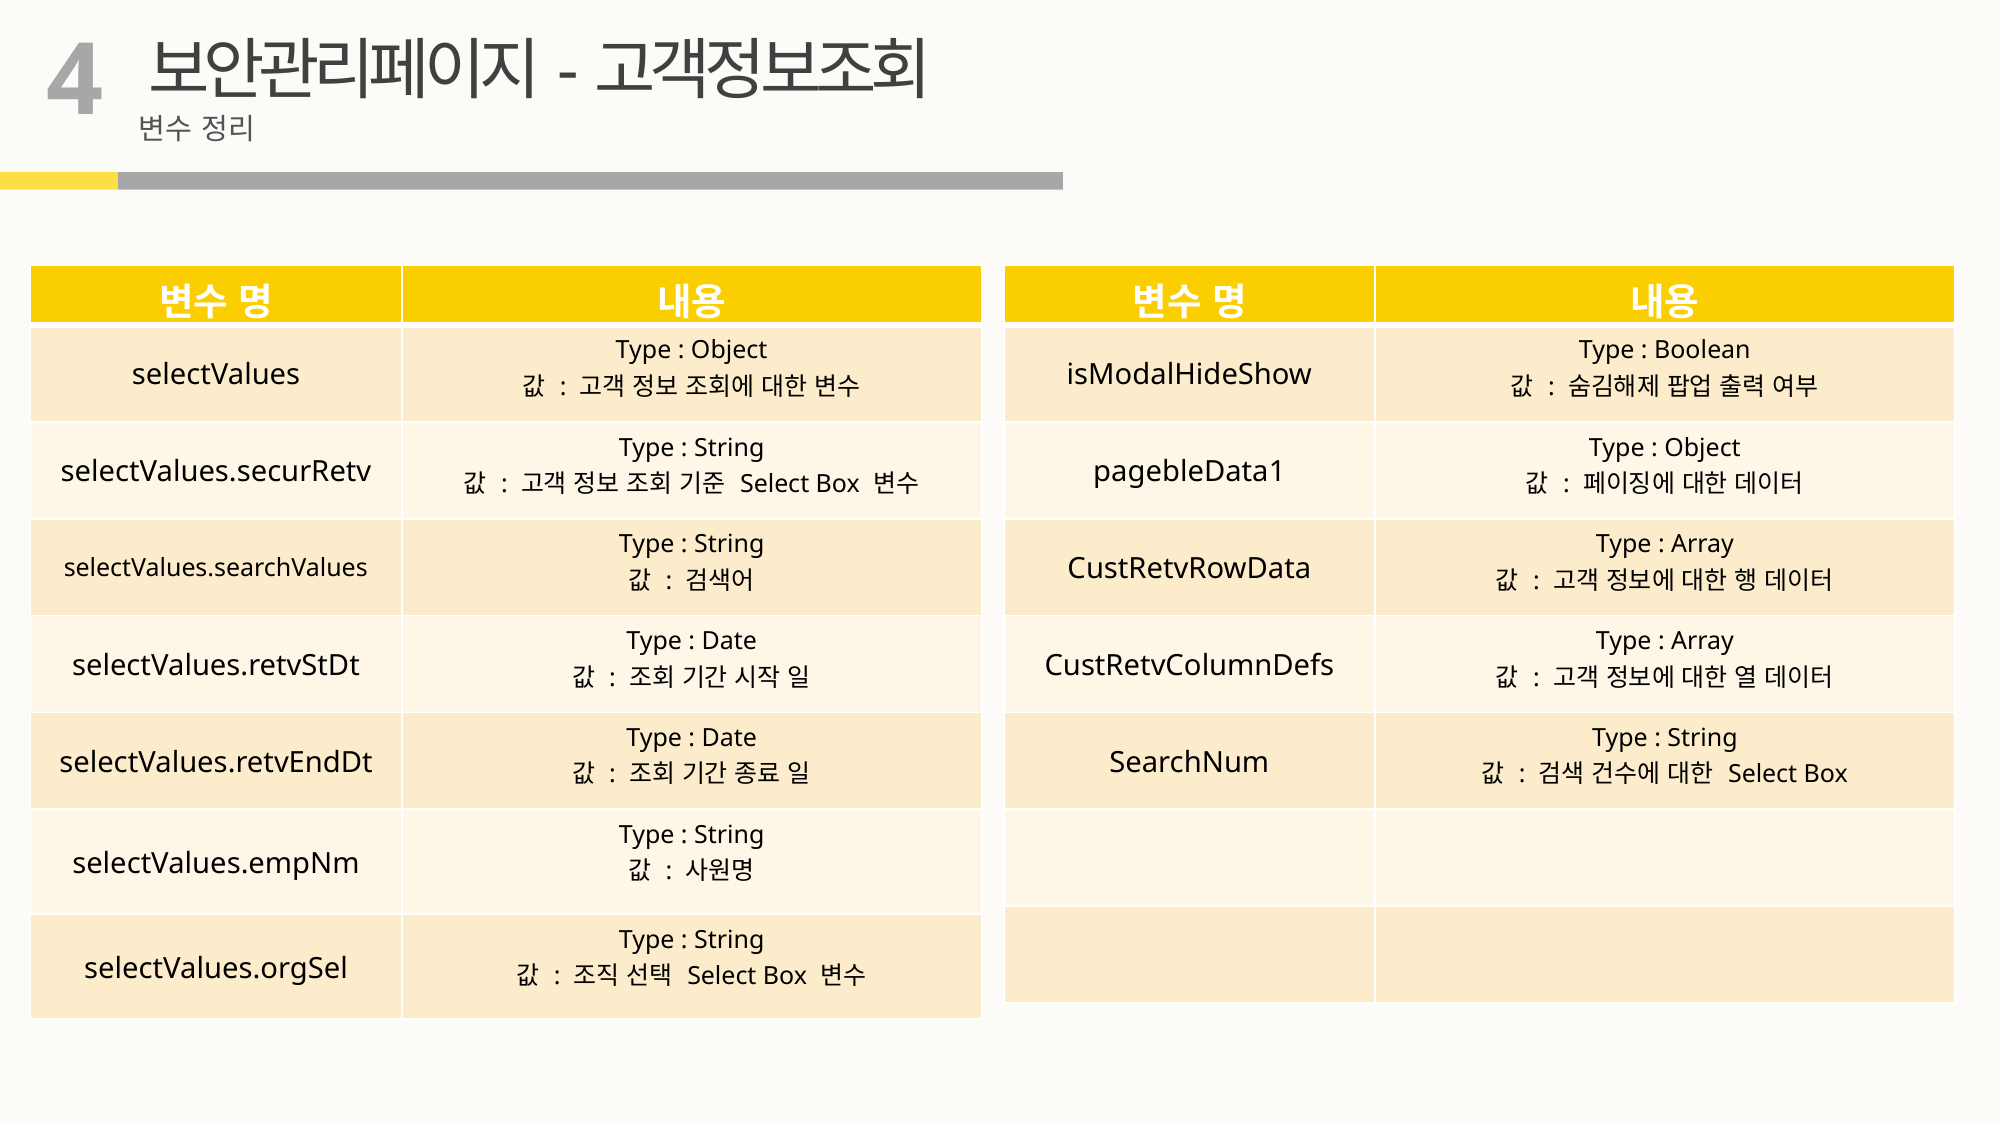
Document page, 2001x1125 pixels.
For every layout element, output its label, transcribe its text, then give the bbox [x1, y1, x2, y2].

table_cell Type : Array 값 : 고객 정보에 대한 행 데이터 [1376, 520, 1954, 615]
table_cell selectValues.securRetv [31, 423, 401, 518]
table_cell selectValues.retvEndDt [31, 713, 401, 808]
table_cell Type : String 값 : 검색어 [403, 520, 981, 615]
table_cell Type : Object 값 : 고객 정보 조회에 대한 변수 [403, 328, 981, 421]
text_box 변수 정리 [124, 103, 271, 153]
table_cell CustRetvColumnDefs [1005, 616, 1374, 712]
table_cell Type : Array 값 : 고객 정보에 대한 열 데이터 [1376, 616, 1954, 712]
table_cell Type : Boolean 값 : 숨김해제 팝업 출력 여부 [1376, 328, 1954, 421]
table_cell Type : Object 값 : 페이징에 대한 데이터 [1376, 423, 1954, 518]
table_cell SearchNum [1005, 713, 1374, 808]
table_header 변수 명 [31, 266, 401, 322]
table_cell Type : Date 값 : 조회 기간 시작 일 [403, 616, 981, 712]
text_box 4 [31, 7, 119, 143]
table_cell [1005, 810, 1374, 905]
table_header 변수 명 [1005, 266, 1374, 322]
table_cell Type : Date 값 : 조회 기간 종료 일 [403, 713, 981, 808]
table_cell Type : String 값 : 사원명 [403, 810, 981, 913]
table_cell Type : String 값 : 검색 건수에 대한 Select Box [1376, 713, 1954, 808]
table_cell pagebleData1 [1005, 423, 1374, 518]
table_cell [1005, 907, 1374, 1002]
table_cell isModalHideShow [1005, 328, 1374, 421]
table_cell [1376, 810, 1954, 905]
table_cell Type : String 값 : 고객 정보 조회 기준 Select Box 변수 [403, 423, 981, 518]
table_cell Type : String 값 : 조직 선택 Select Box 변수 [403, 915, 981, 1018]
table_cell selectValues.empNm [31, 810, 401, 913]
table_cell selectValues.retvStDt [31, 616, 401, 712]
table_cell selectValues.orgSel [31, 915, 401, 1018]
text_box 보안관리페이지-고객정보조회 [133, 19, 948, 115]
table_header 내용 [403, 266, 981, 322]
table_cell selectValues [31, 328, 401, 421]
table_header 내용 [1376, 266, 1954, 322]
table_cell selectValues.searchValues [31, 520, 401, 615]
table_cell [1376, 907, 1954, 1002]
table_cell CustRetvRowData [1005, 520, 1374, 615]
text_box [0, 171, 119, 191]
text_box [119, 171, 1064, 191]
